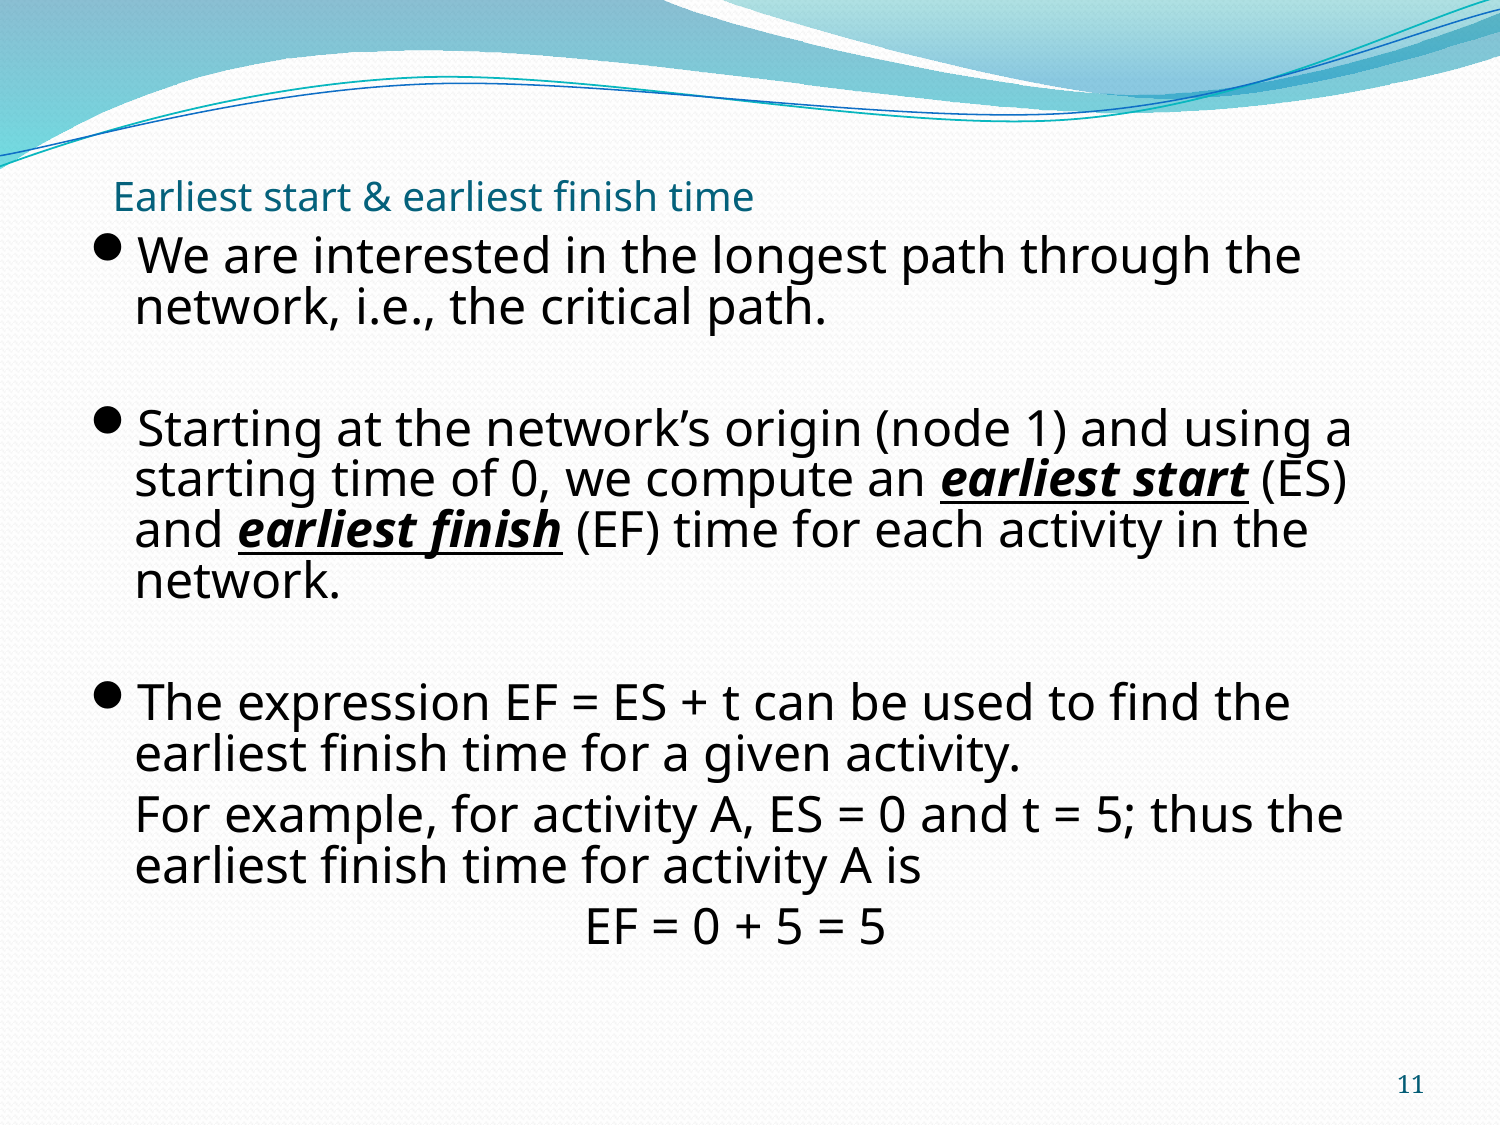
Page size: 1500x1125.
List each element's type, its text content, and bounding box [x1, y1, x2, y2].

list We are interested in the longest path through the network, i.e., the critical path. Starting at the network’s origin (node 1) and using a starting time of 0, we compute an earliest start (ES) and earliest finish (EF) time for each activity in the network. The expression EF = ES + t can be used to find the earliest finish time for a given activity. For example, for activity A, ES = 0 and t = 5; thus the earliest finish time for activity A is EF = 0 + 5 = 5 [75, 224, 1450, 988]
slide_number 11 [1299, 1042, 1425, 1103]
title Earliest start & earliest finish time [112, 162, 1388, 224]
